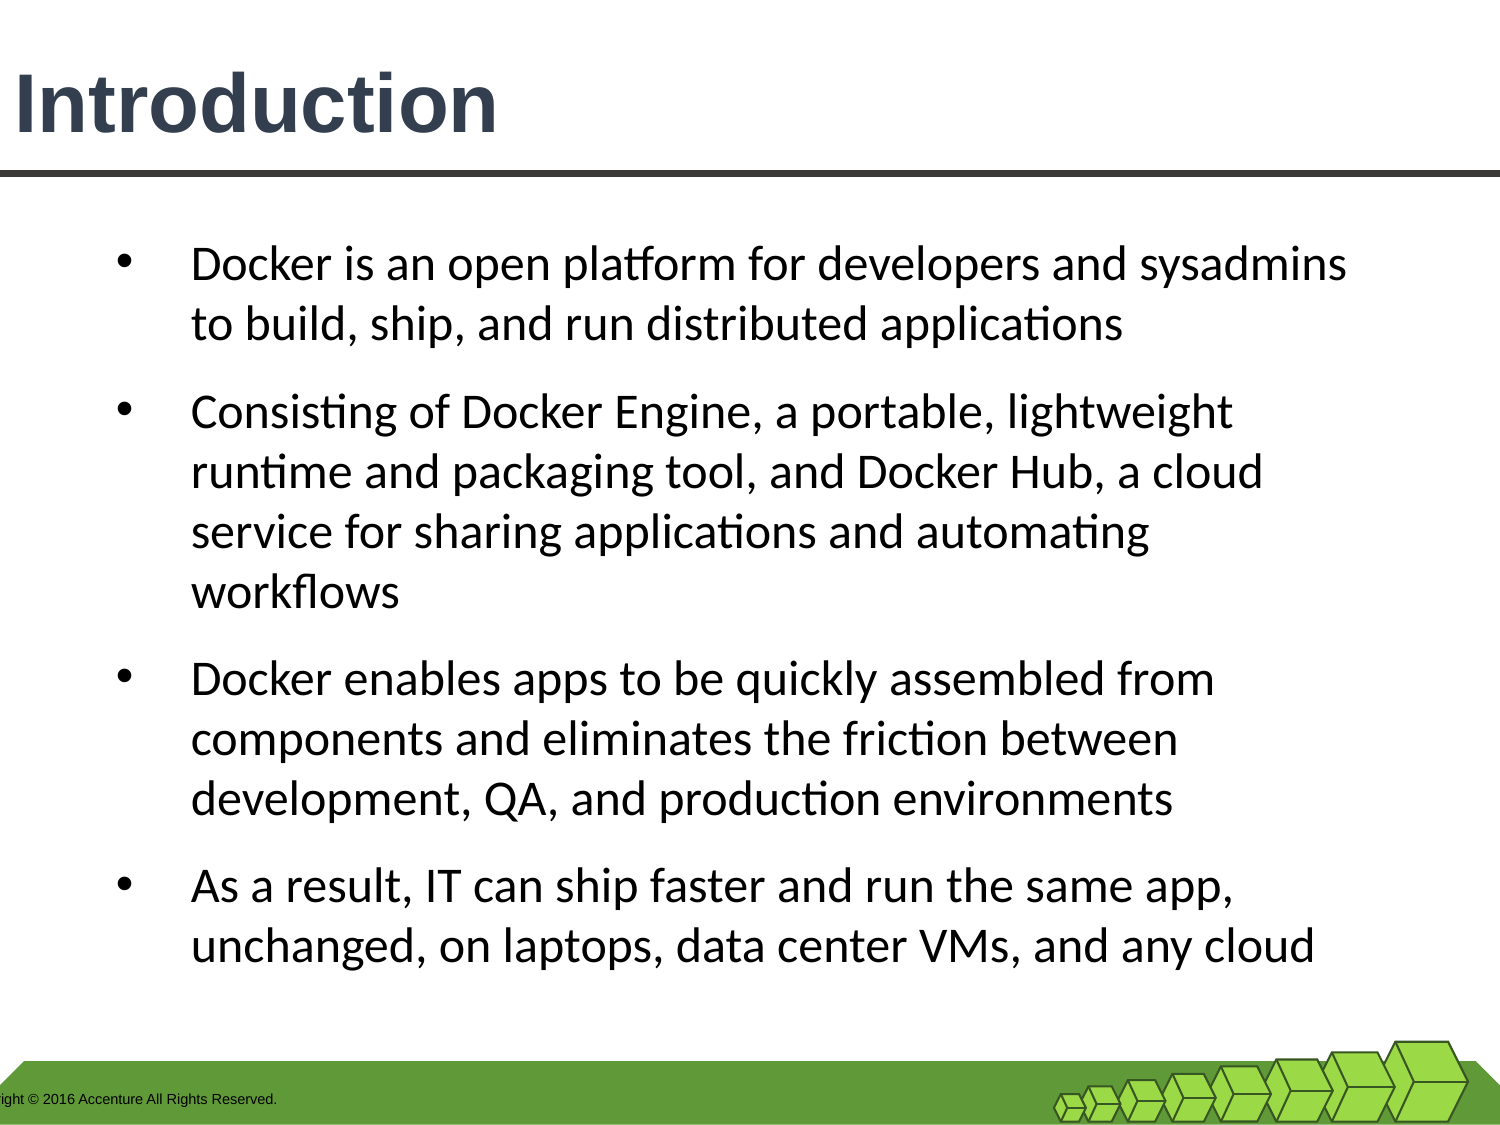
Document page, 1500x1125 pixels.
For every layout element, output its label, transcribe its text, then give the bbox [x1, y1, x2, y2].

title Introduction [0, 53, 1500, 147]
text_box Docker is an open platform for developers and sysadmins to build, ship, and run distributed applications Consisting of Docker Engine, a portable, lightweight runtime and packaging tool, and Docker Hub, a cloud service for sharing applications and automating workflows Docker enables apps to be quickly assembled from components and eliminates the friction between development, QA, and production environments As a result, IT can ship faster and run the same app, unchanged, on laptops, data center VMs, and any cloud [101, 223, 1371, 981]
